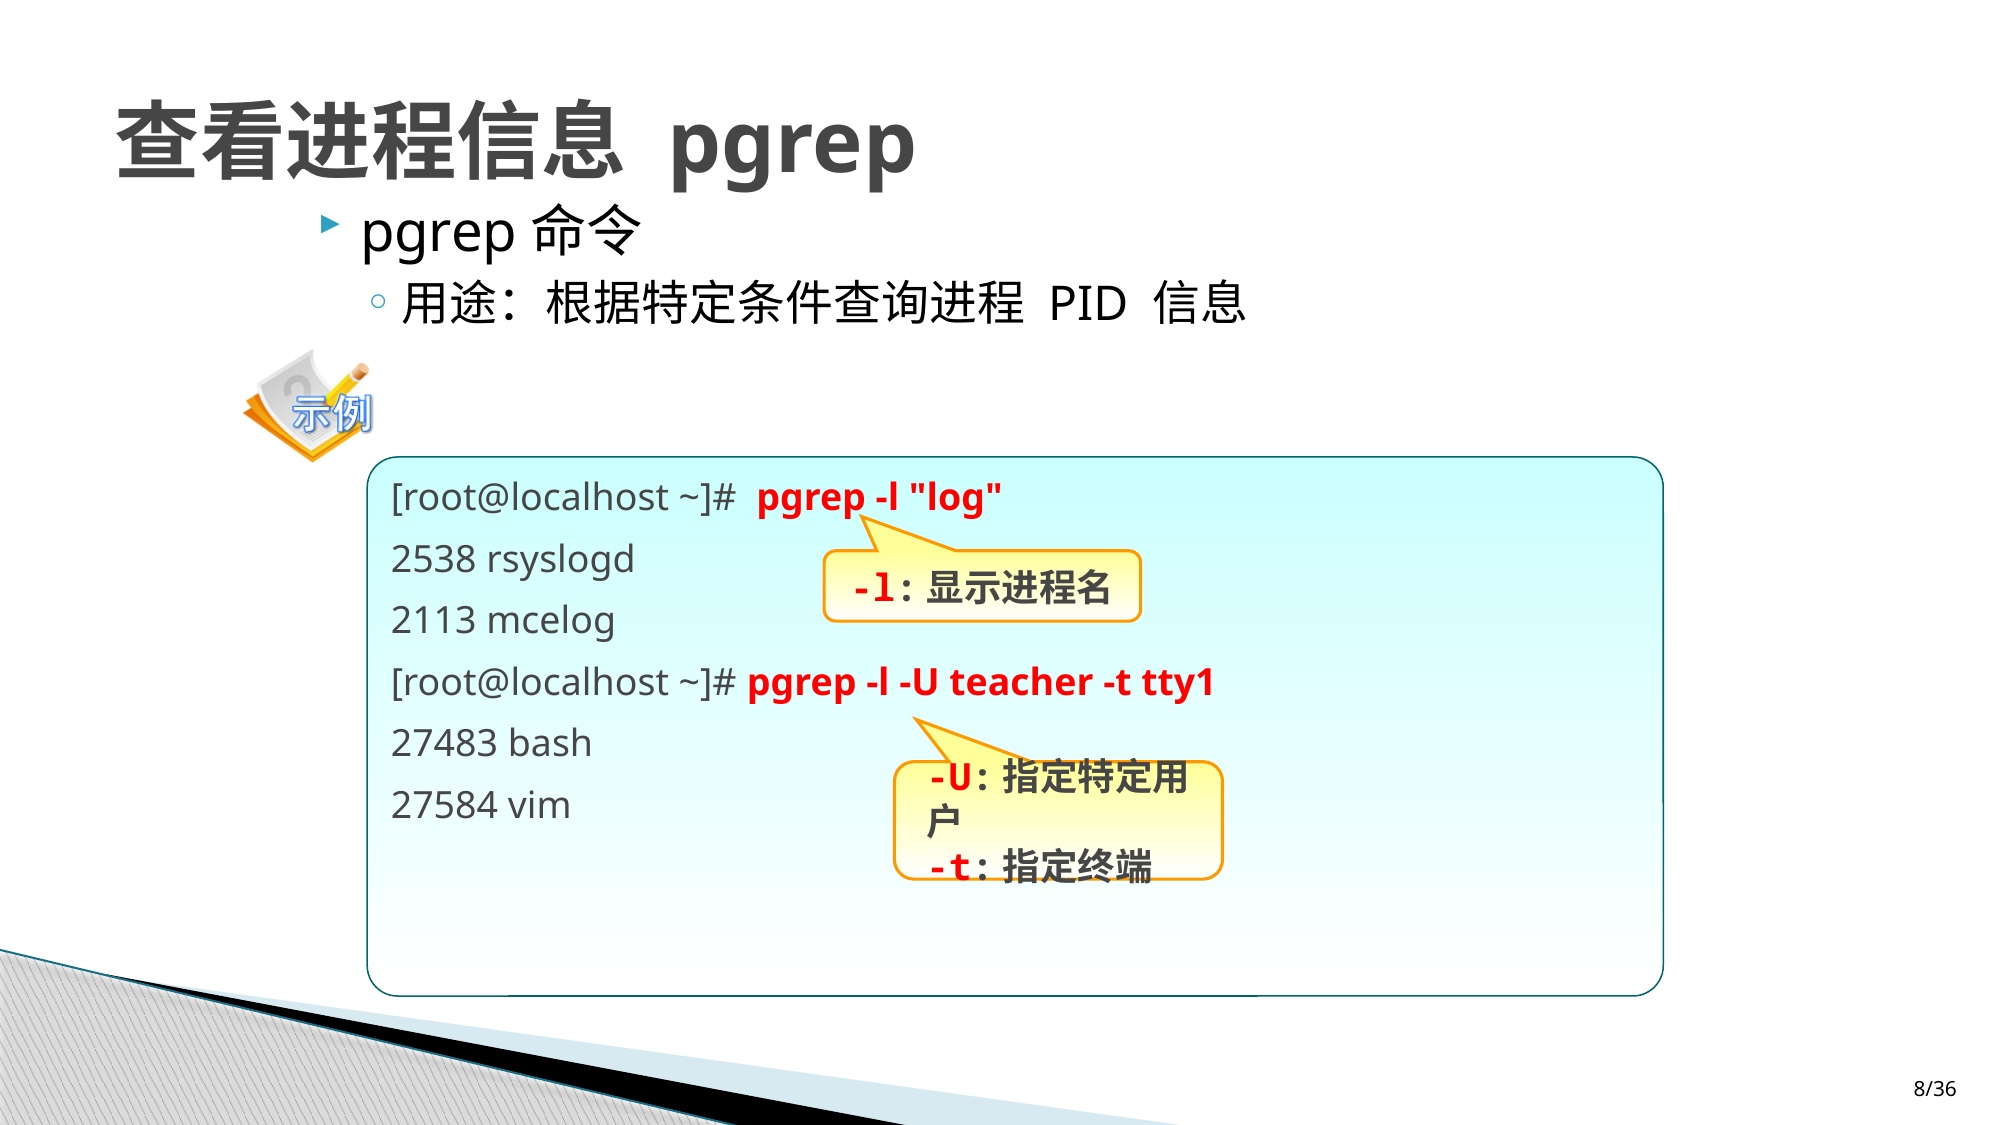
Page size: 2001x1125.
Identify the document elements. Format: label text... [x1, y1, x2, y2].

title 查看进程信息 pgrep [99, 45, 1900, 233]
text_box -l:显示进程名 [824, 516, 1141, 622]
picture [243, 327, 422, 490]
slide_number 8/36 [1891, 1051, 1972, 1112]
text_box -U:指定特定用户 -t:指定终端 [894, 719, 1223, 880]
text_box [root@localhost ~]# pgrep -l "log" 2538 rsyslogd 2113 mcelog [root@localhost ~]# pgrep -l -U teacher -t tty1 27483 bash 27584 vim [367, 456, 1664, 997]
list pgrep命令 用途：根据特定条件查询进程 PID 信息 [285, 233, 1680, 1032]
